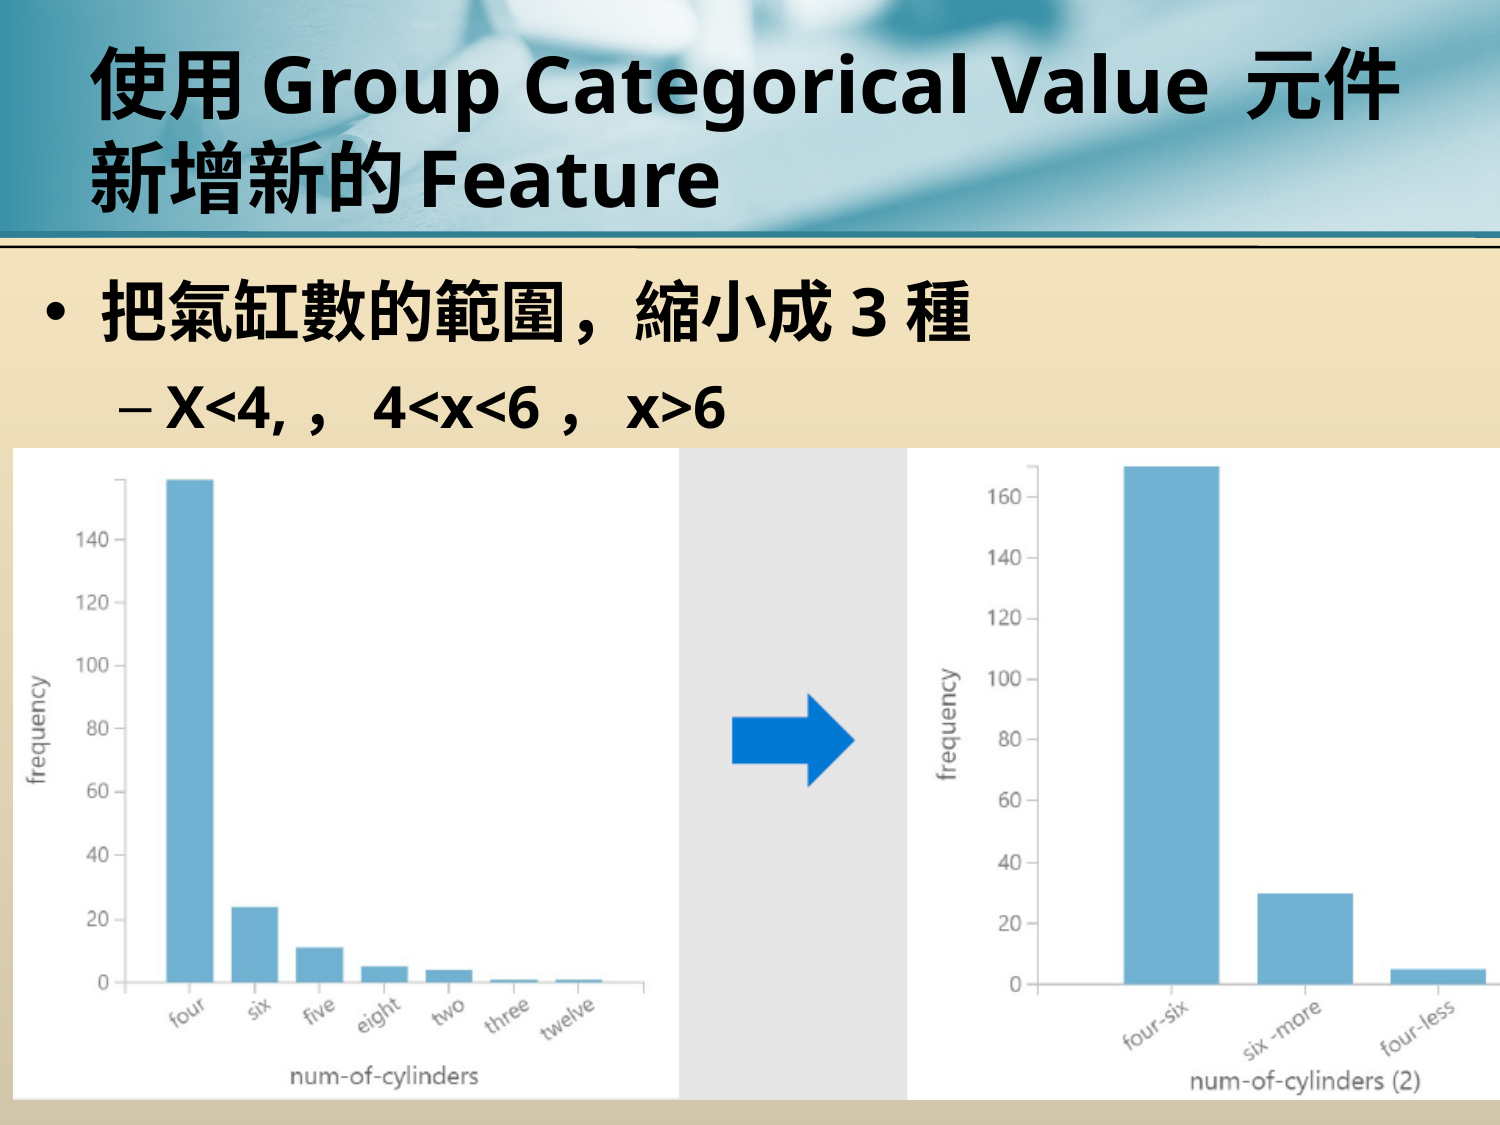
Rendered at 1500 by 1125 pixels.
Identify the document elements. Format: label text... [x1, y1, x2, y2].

list 把氣缸數的範圍，縮小成3種 X<4,，4<x<6，x>6 [29, 262, 1425, 446]
picture [13, 448, 1500, 1100]
title 使用Group Categorical Value 元件新增新的Feature [75, 24, 1425, 233]
